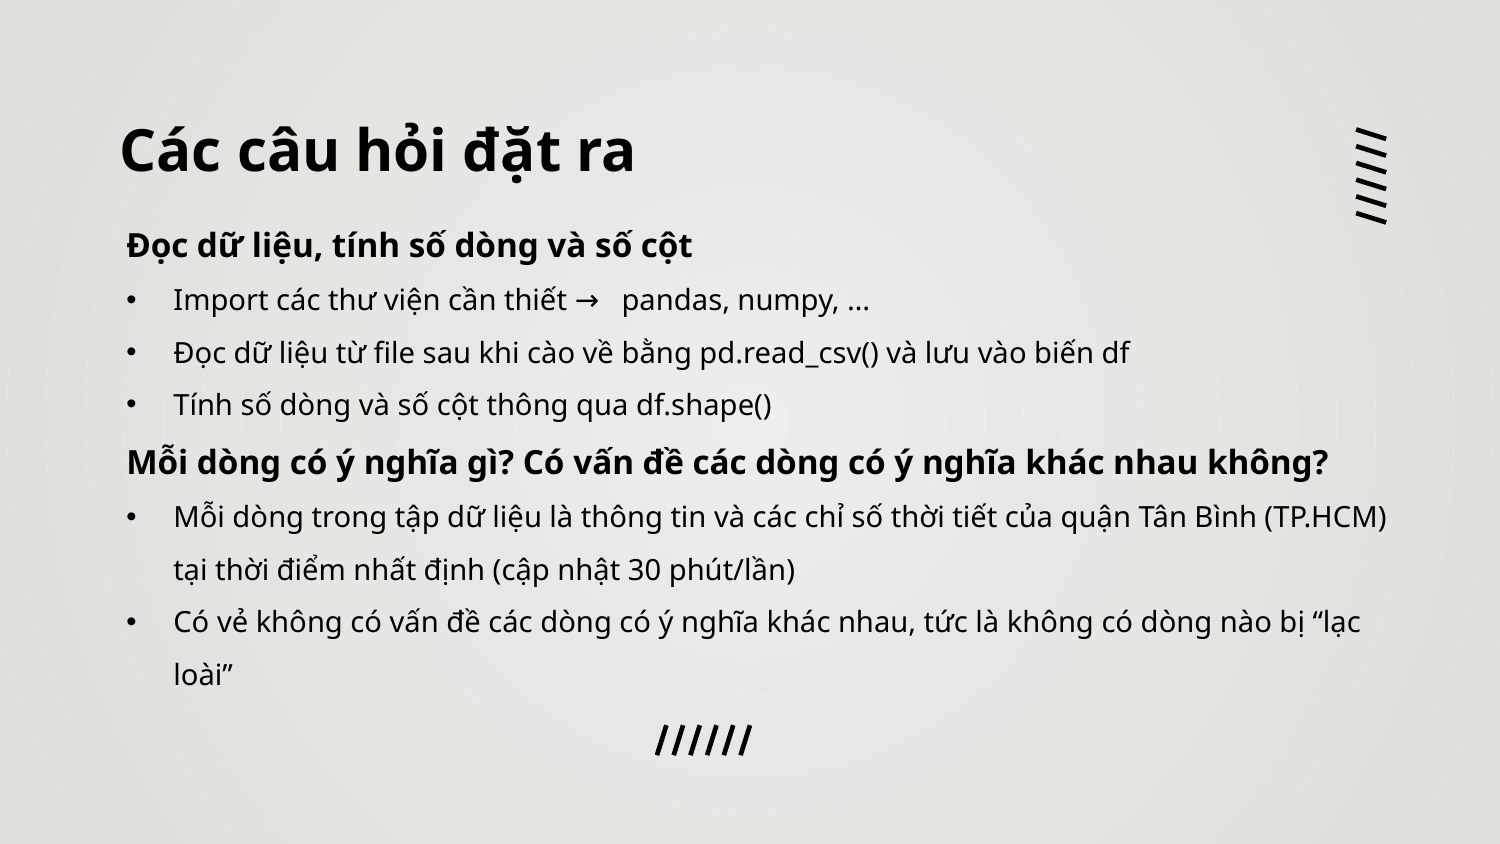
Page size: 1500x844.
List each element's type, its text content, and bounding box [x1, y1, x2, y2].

title Các câu hỏi đặt ra [43, 98, 653, 189]
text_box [656, 724, 751, 756]
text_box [1324, 160, 1418, 192]
subtitle Đọc dữ liệu, tính số dòng và số cột Import các thư viện cần thiết → pandas, numpy, … Đọc dữ liệu từ file sau khi cào về bằng pd.read_csv() và lưu vào biến df Tính số dòng và số cột thông qua df.shape() Mỗi dòng có ý nghĩa gì? Có vấn đề các dòng có ý nghĩa khác nhau không? Mỗi dòng trong tập dữ liệu là thông tin và các chỉ số thời tiết của quận Tân Bình (TP.HCM) tại thời điểm nhất định (cập nhật 30 phút/lần) Có vẻ không có vấn đề các dòng có ý nghĩa khác nhau, tức là không có dòng nào bị “lạc loài” [111, 189, 1431, 726]
